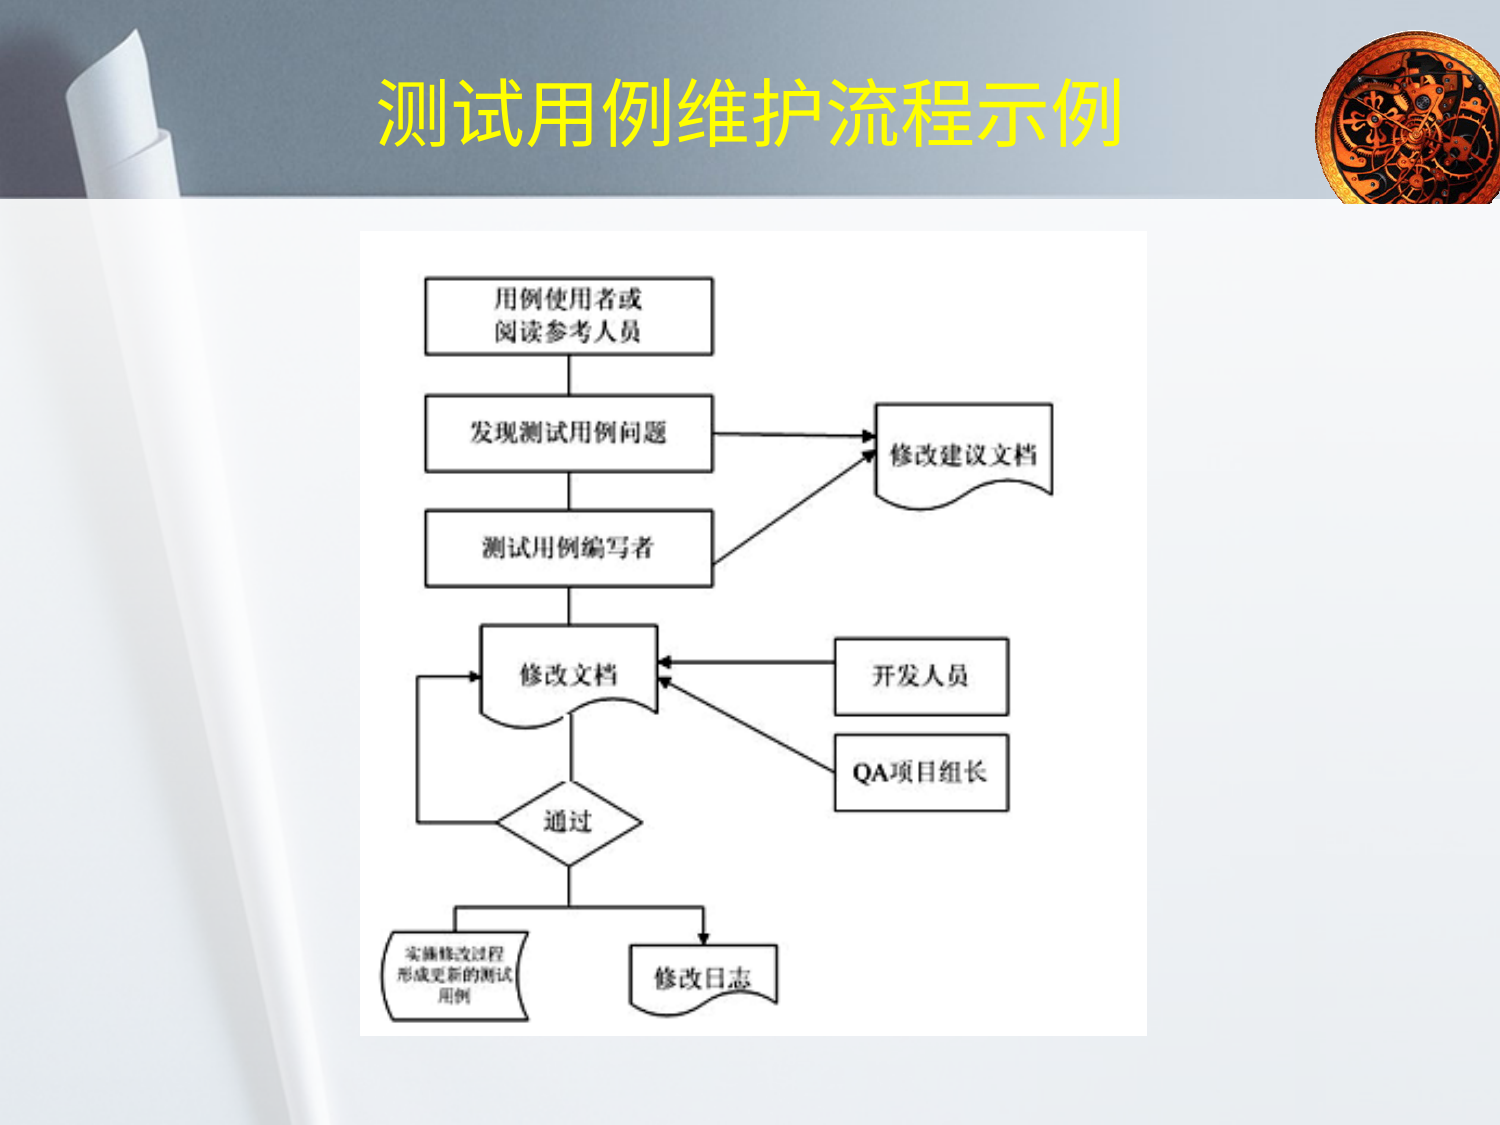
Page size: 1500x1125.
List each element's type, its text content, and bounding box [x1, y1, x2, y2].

picture [359, 231, 1147, 1036]
picture [0, 0, 1500, 204]
title 测试用例维护流程示例 [194, 30, 1306, 157]
